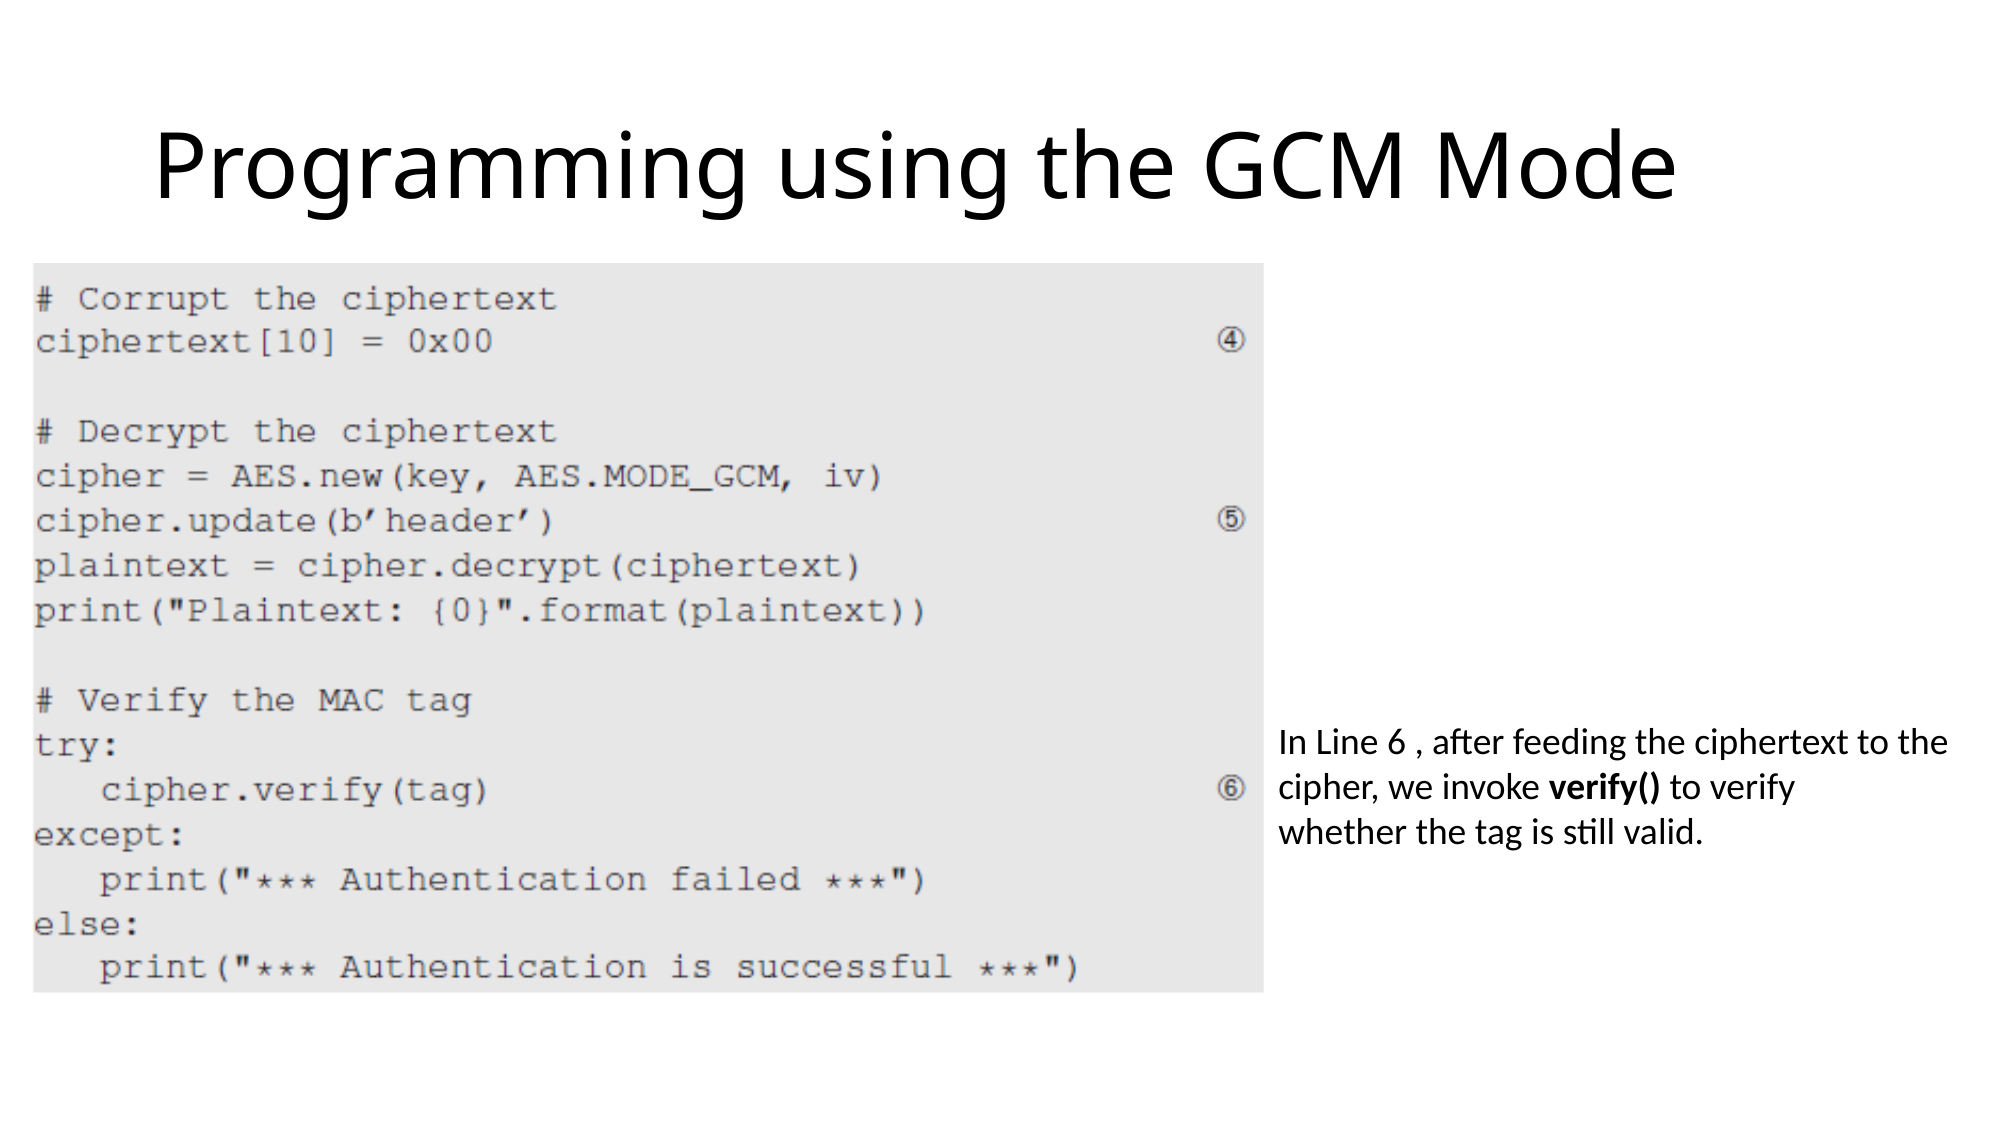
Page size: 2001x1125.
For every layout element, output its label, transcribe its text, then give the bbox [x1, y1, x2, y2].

title Programming using the GCM Mode [137, 59, 1863, 278]
text_box In Line 6 , after feeding the ciphertext to the cipher, we invoke verify() to verify whether the tag is still valid. [1264, 709, 1973, 860]
picture [3, 263, 1264, 1008]
